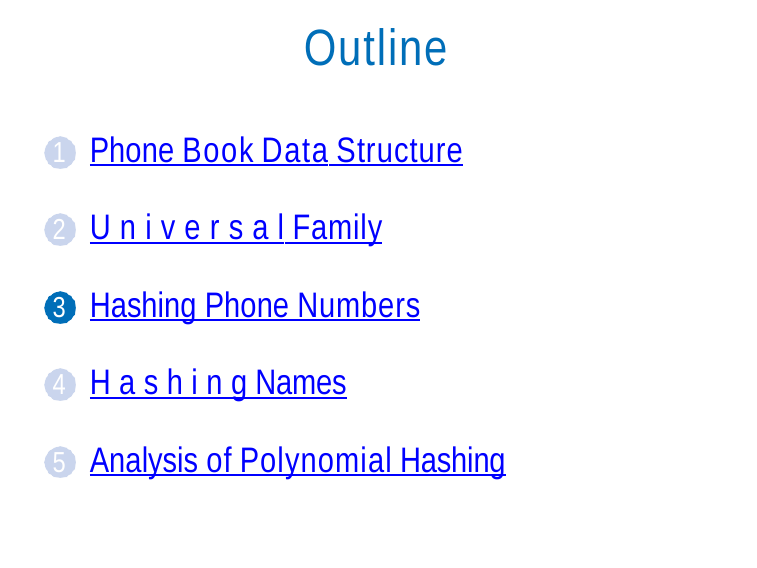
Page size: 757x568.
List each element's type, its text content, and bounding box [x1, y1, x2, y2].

picture [43, 445, 77, 479]
text_box Phone Book Data Structure Universal Family Hashing Phone Numbers Hashing Names Analysis of Polynomial Hashing [50, 124, 533, 480]
title Outline [33, 12, 724, 110]
picture [43, 136, 77, 169]
picture [43, 368, 77, 401]
picture [43, 213, 77, 246]
picture [43, 291, 77, 324]
